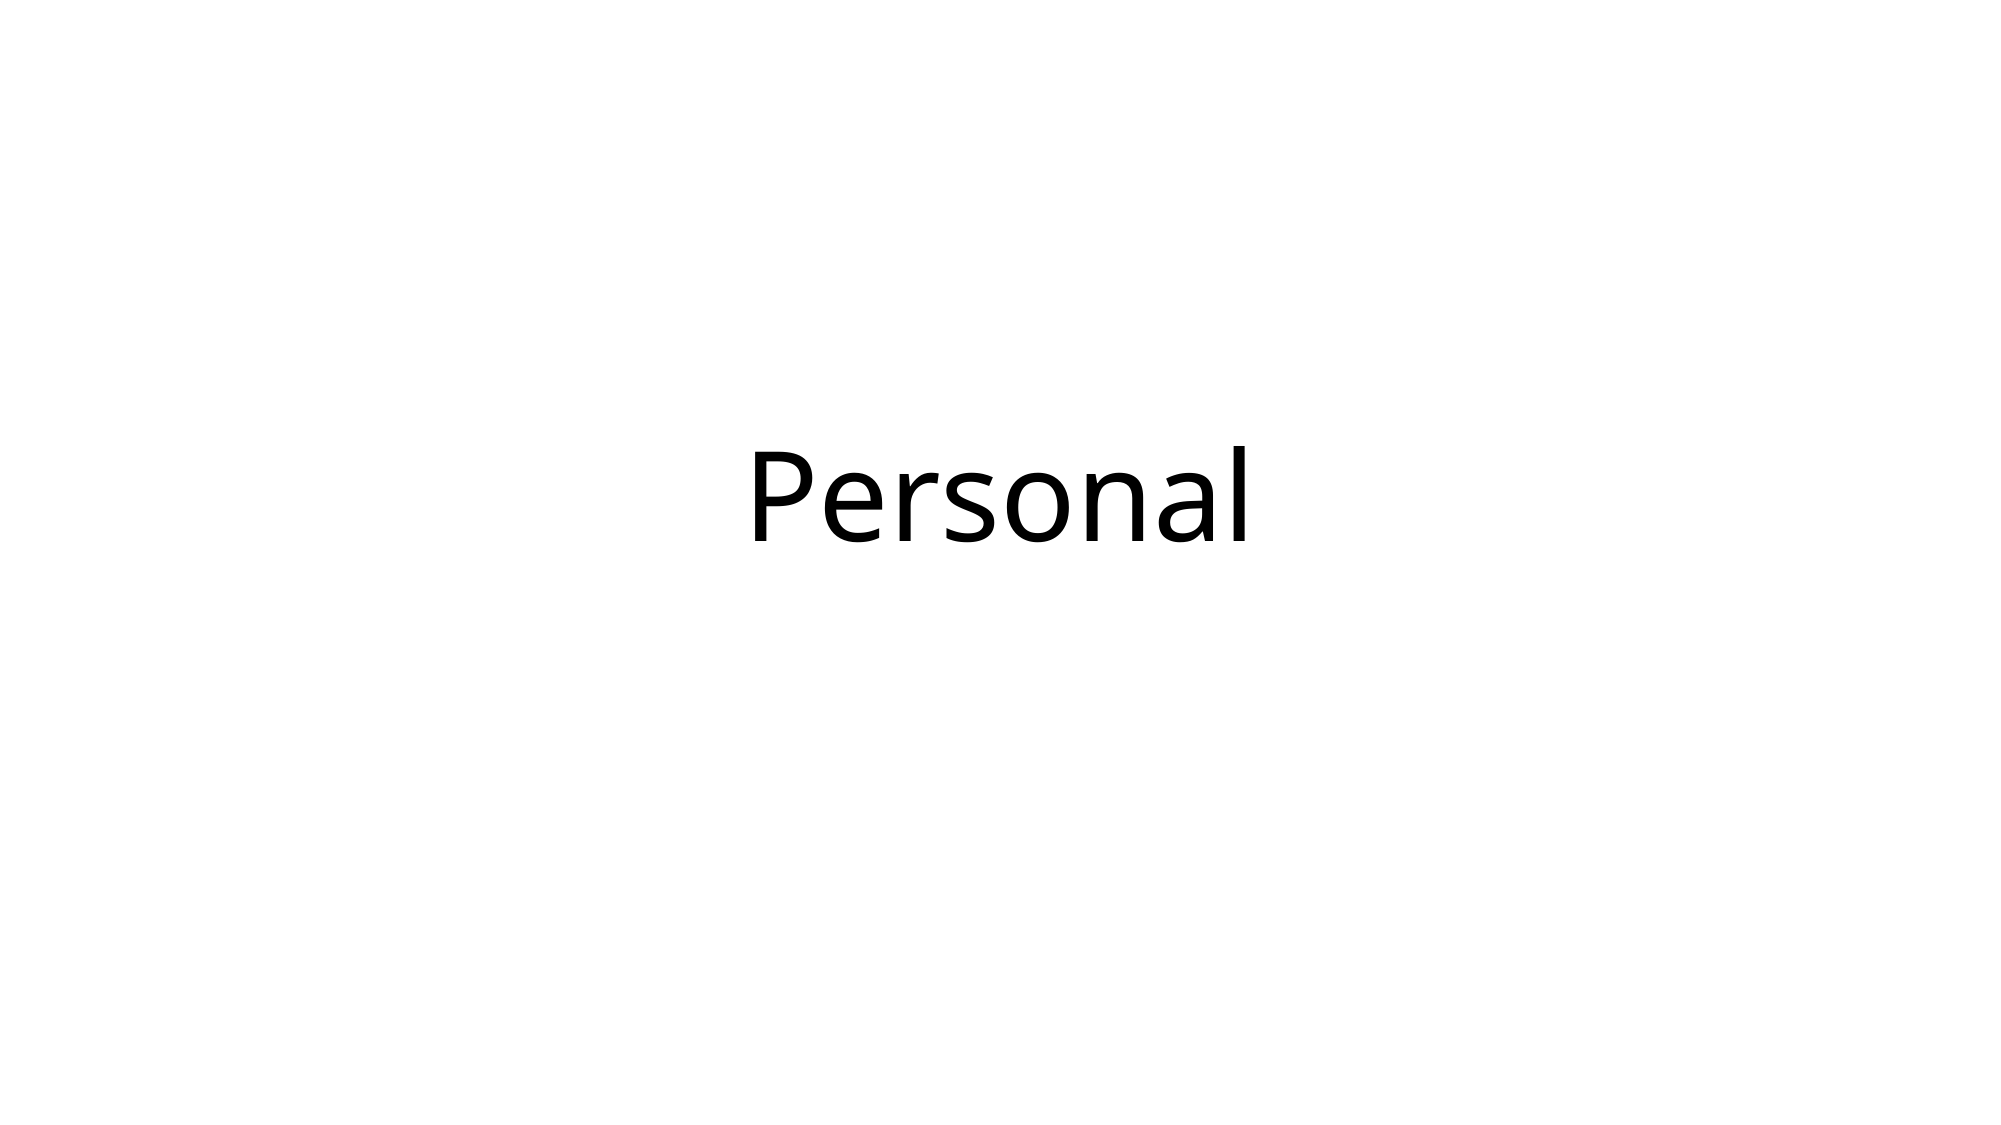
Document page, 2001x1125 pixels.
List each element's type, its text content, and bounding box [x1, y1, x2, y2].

title Personal [249, 184, 1750, 576]
